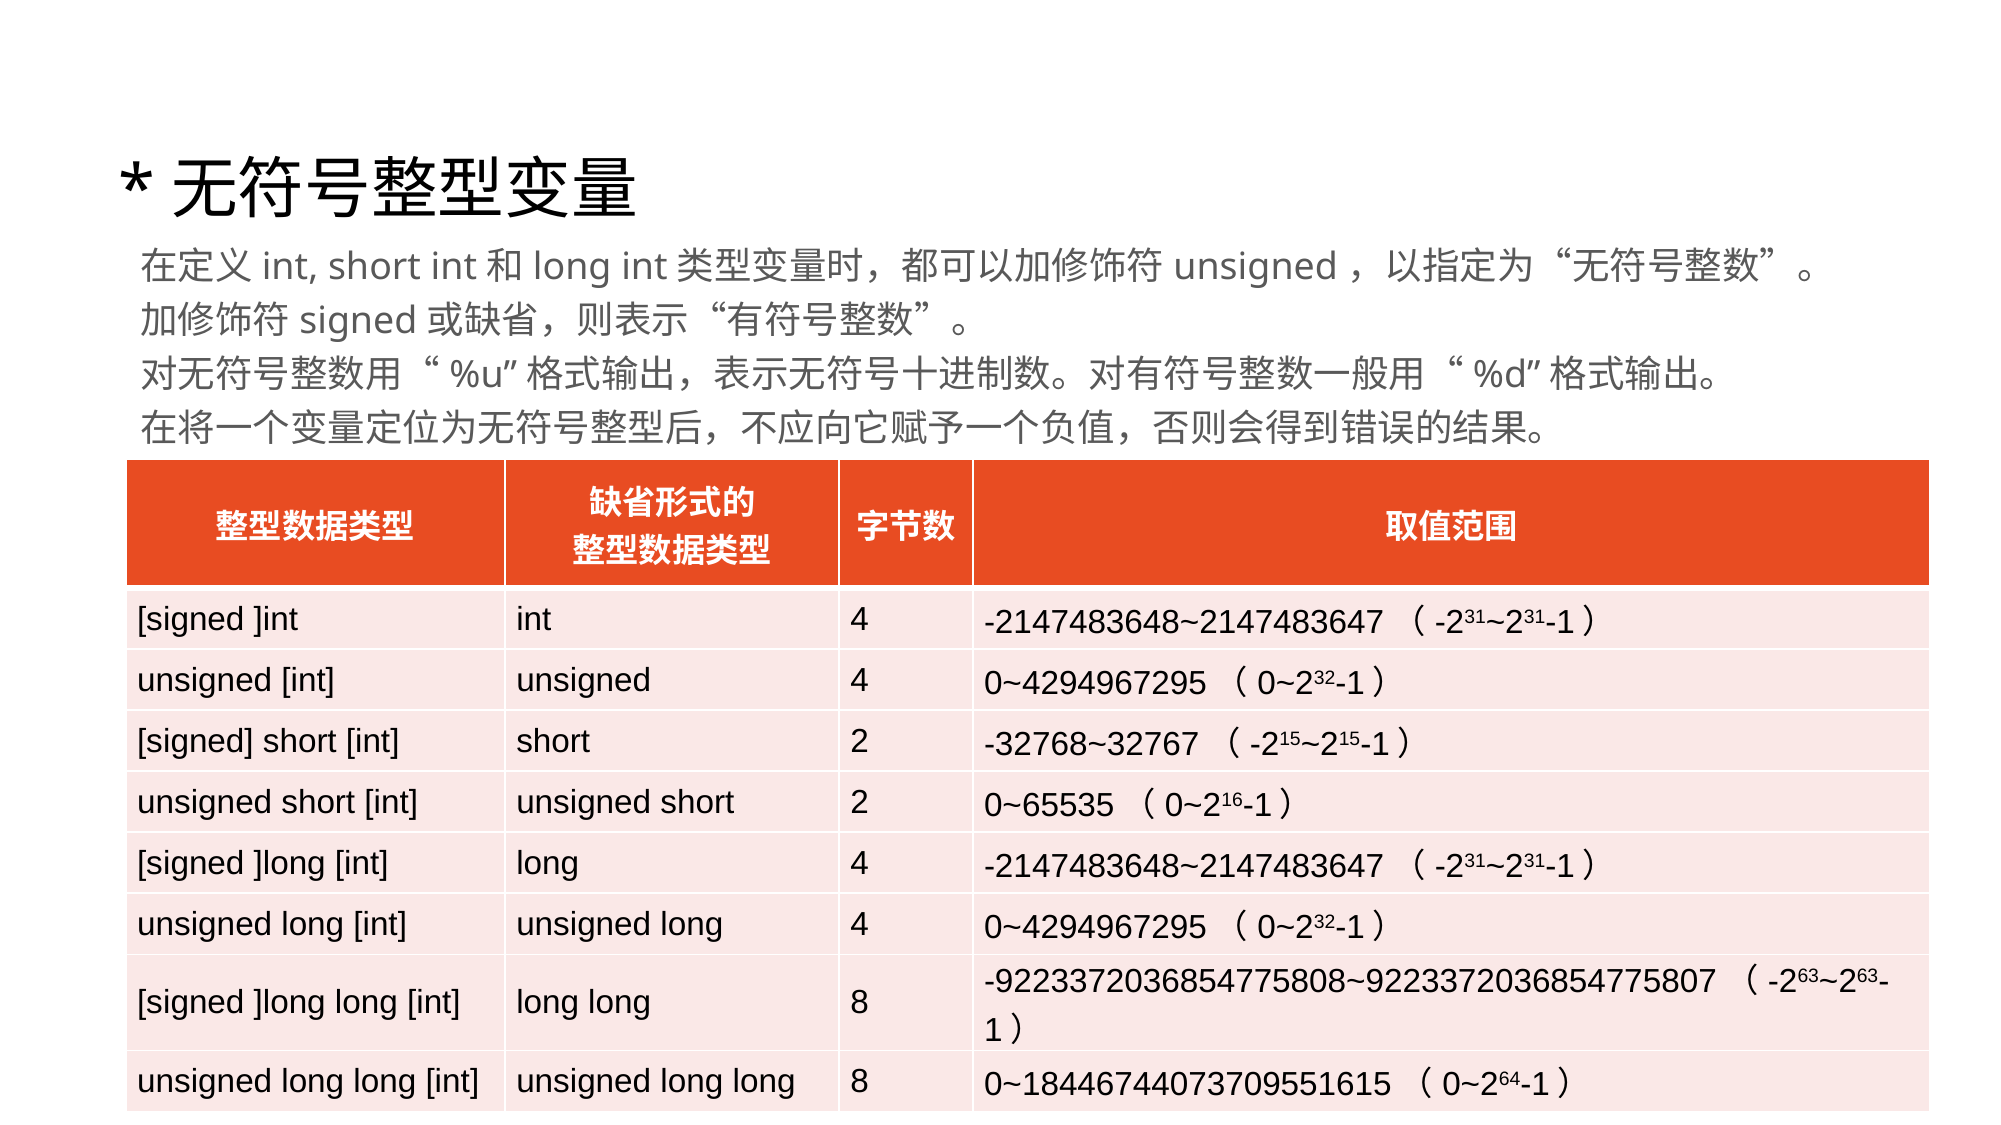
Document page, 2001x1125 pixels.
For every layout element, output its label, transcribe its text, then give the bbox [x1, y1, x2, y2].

table_cell -32768~32767（-215~215-1） [974, 711, 1929, 770]
table_cell unsigned [int] [127, 650, 504, 709]
table_cell unsigned long long [int] [127, 1051, 504, 1111]
table_cell 2 [840, 772, 972, 831]
table_cell [signed] short [int] [127, 711, 504, 770]
table_cell 0~65535（0~216-1） [974, 772, 1929, 831]
table_cell long [506, 833, 838, 892]
text_box 在定义int, short int和long int类型变量时，都可以加修饰符unsigned，以指定为“无符号整数”。 加修饰符signed或缺省，则表示“有符号整数”。 对无符号整数用“%u”格式输出，表示无符号十进制数。对有符号整数一般用“%d”格式输出。 在将一个变量定位为无符号整型后，不应向它赋予一个负值，否则会得到错误的结果。 [125, 225, 1931, 457]
table_cell -2147483648~2147483647（-231~231-1） [974, 591, 1929, 648]
title *无符号整型变量 [103, 82, 1829, 301]
table_cell unsigned short [int] [127, 772, 504, 831]
table_cell -2147483648~2147483647（-231~231-1） [974, 833, 1929, 892]
table_cell [signed ]int [127, 591, 504, 648]
table_cell [signed ]long long [int] [127, 955, 504, 1050]
table_header 缺省形式的 整型数据类型 [506, 460, 838, 585]
table_cell 4 [840, 894, 972, 954]
table_cell 4 [840, 833, 972, 892]
table_cell 8 [840, 1051, 972, 1111]
table_cell [signed ]long [int] [127, 833, 504, 892]
table_cell 8 [840, 955, 972, 1050]
table_cell unsigned long [506, 894, 838, 954]
table_cell unsigned short [506, 772, 838, 831]
table_header 整型数据类型 [127, 460, 504, 585]
table_header 字节数 [840, 460, 972, 585]
table_cell 4 [840, 591, 972, 648]
table_cell unsigned [506, 650, 838, 709]
table_cell 2 [840, 711, 972, 770]
table_cell long long [506, 955, 838, 1050]
table_cell int [506, 591, 838, 648]
table_cell unsigned long long [506, 1051, 838, 1111]
table_cell short [506, 711, 838, 770]
table_cell 0~4294967295（0~232-1） [974, 650, 1929, 709]
table_header 取值范围 [974, 460, 1929, 585]
table_cell -9223372036854775808~9223372036854775807（-263~263-1） [974, 955, 1929, 1050]
table_cell unsigned long [int] [127, 894, 504, 954]
table_cell 4 [840, 650, 972, 709]
table_cell 0~18446744073709551615（0~264-1） [974, 1051, 1929, 1111]
table_cell 0~4294967295（0~232-1） [974, 894, 1929, 954]
